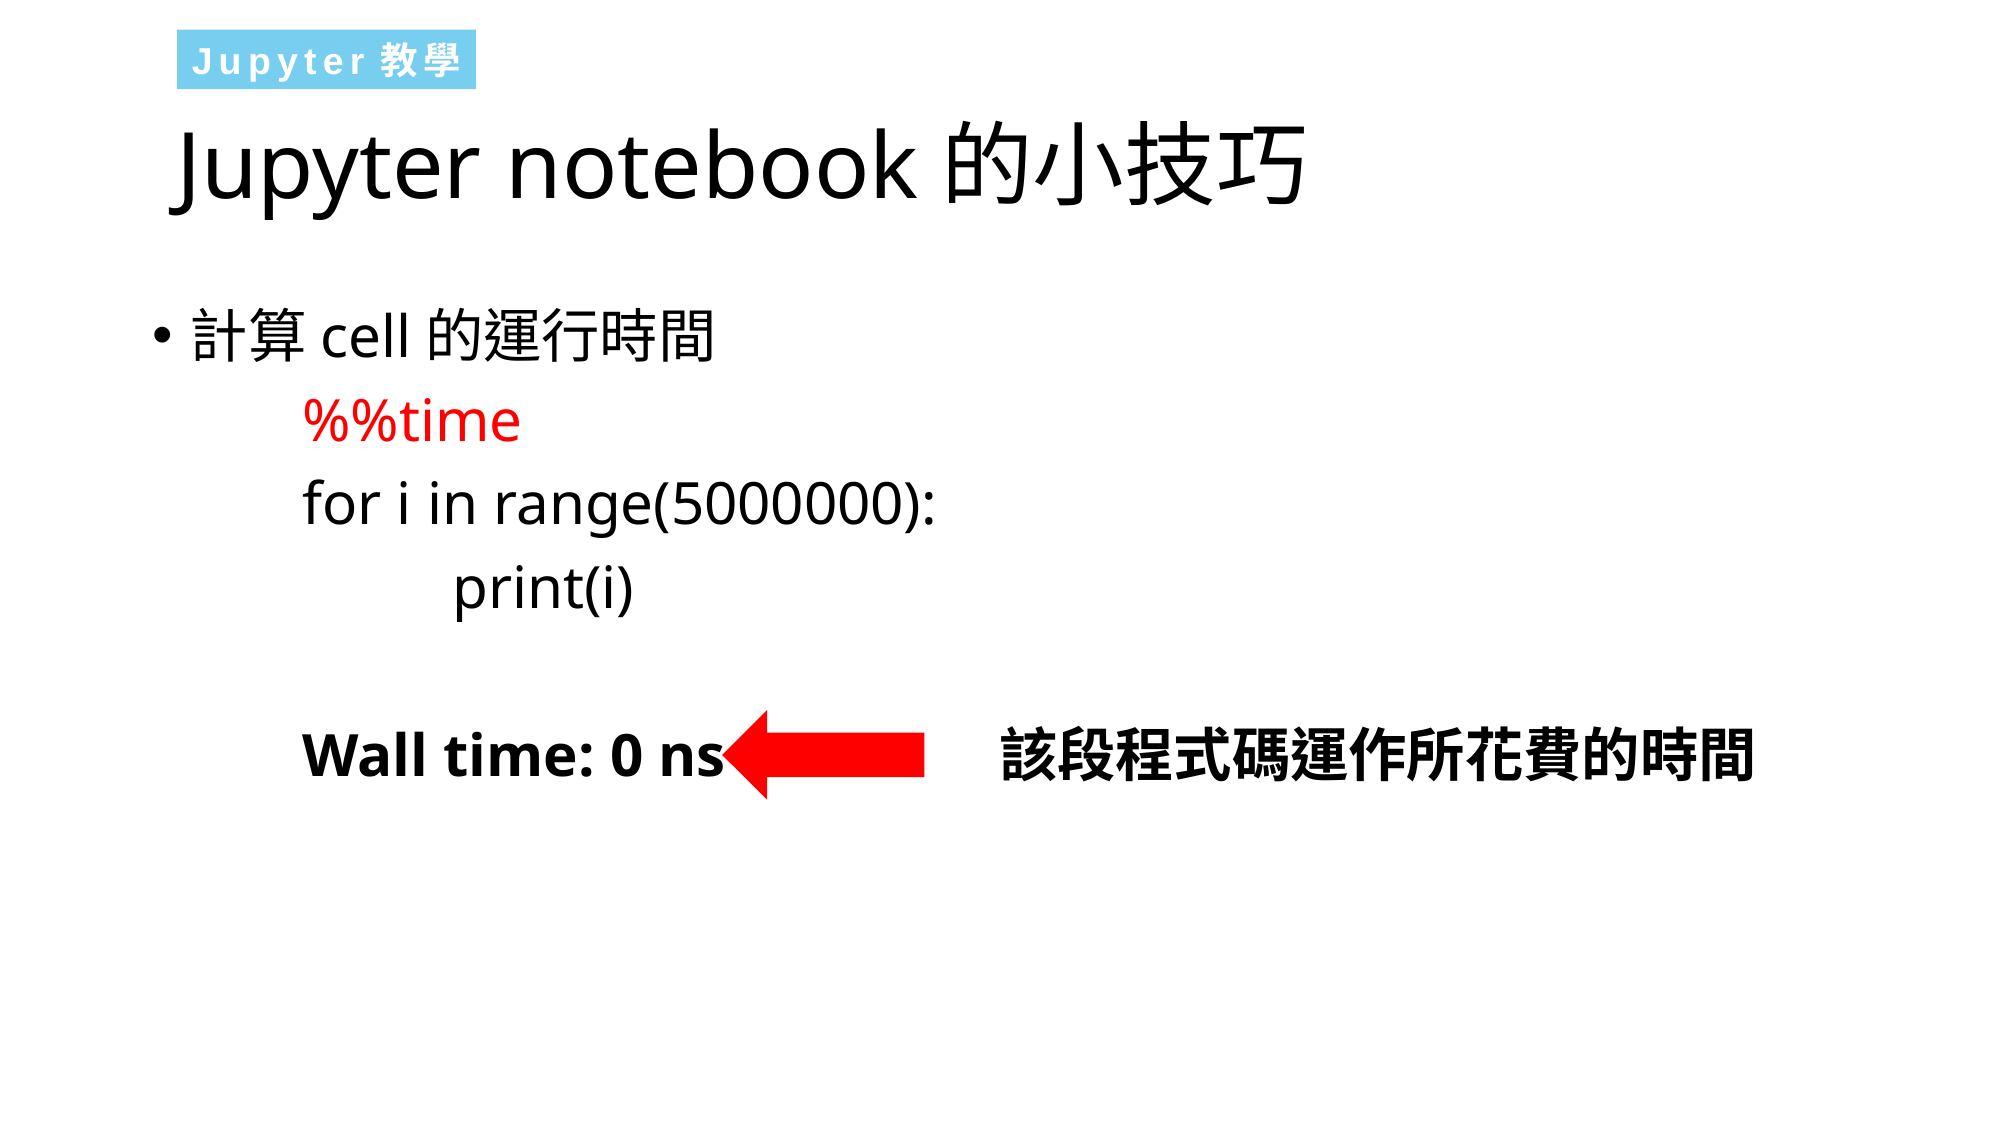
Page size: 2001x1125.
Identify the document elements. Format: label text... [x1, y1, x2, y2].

list 計算cell的運行時間 %%time for i in range(5000000): print(i) Wall time: 0 ns 該段程式碼運作所花費的時間 [137, 299, 1863, 1014]
text_box Jupyter教學 [177, 29, 476, 90]
text_box [722, 710, 925, 800]
title Jupyter notebook的小技巧 [137, 59, 1863, 278]
